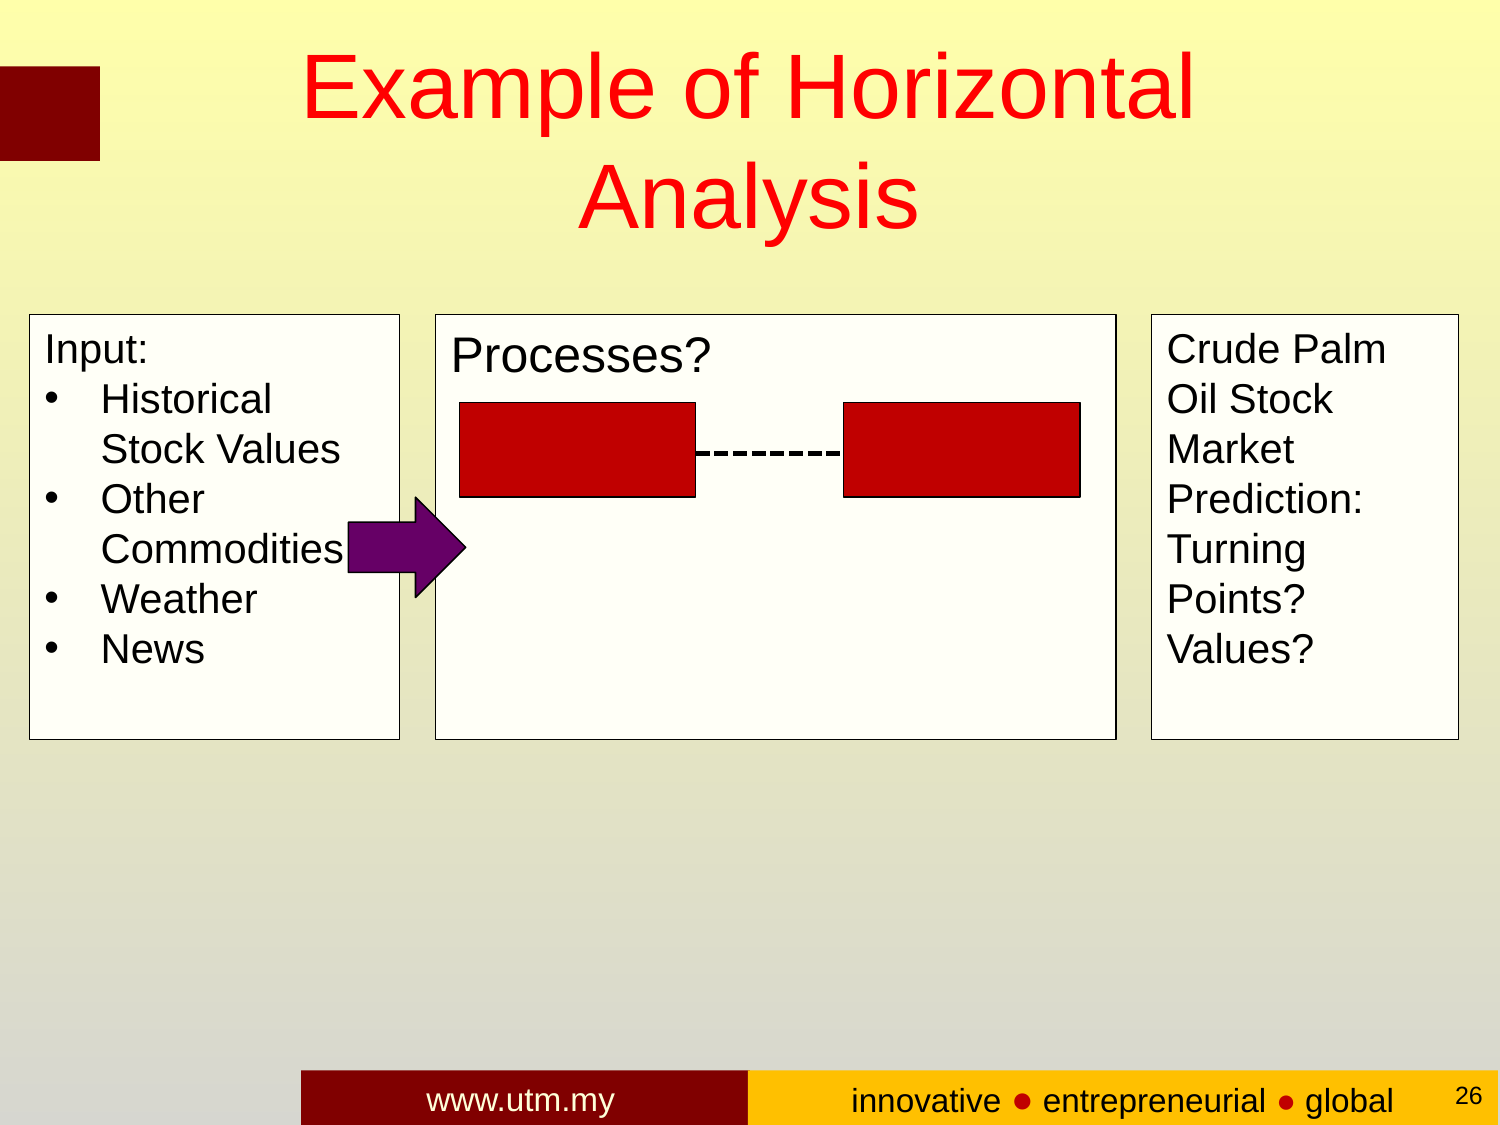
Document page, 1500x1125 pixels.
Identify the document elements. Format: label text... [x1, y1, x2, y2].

text_box [843, 402, 1080, 498]
text_box Crude Palm Oil Stock Market Prediction: Turning Points? Values? [1151, 314, 1459, 740]
text_box [459, 402, 696, 498]
text_box [348, 497, 466, 598]
text_box Input: Historical Stock Values Other Commodities Weather News [29, 314, 400, 740]
picture [1079, 504, 1213, 619]
title Example of Horizontal Analysis [111, 42, 1388, 231]
text_box Processes? [435, 314, 1117, 740]
